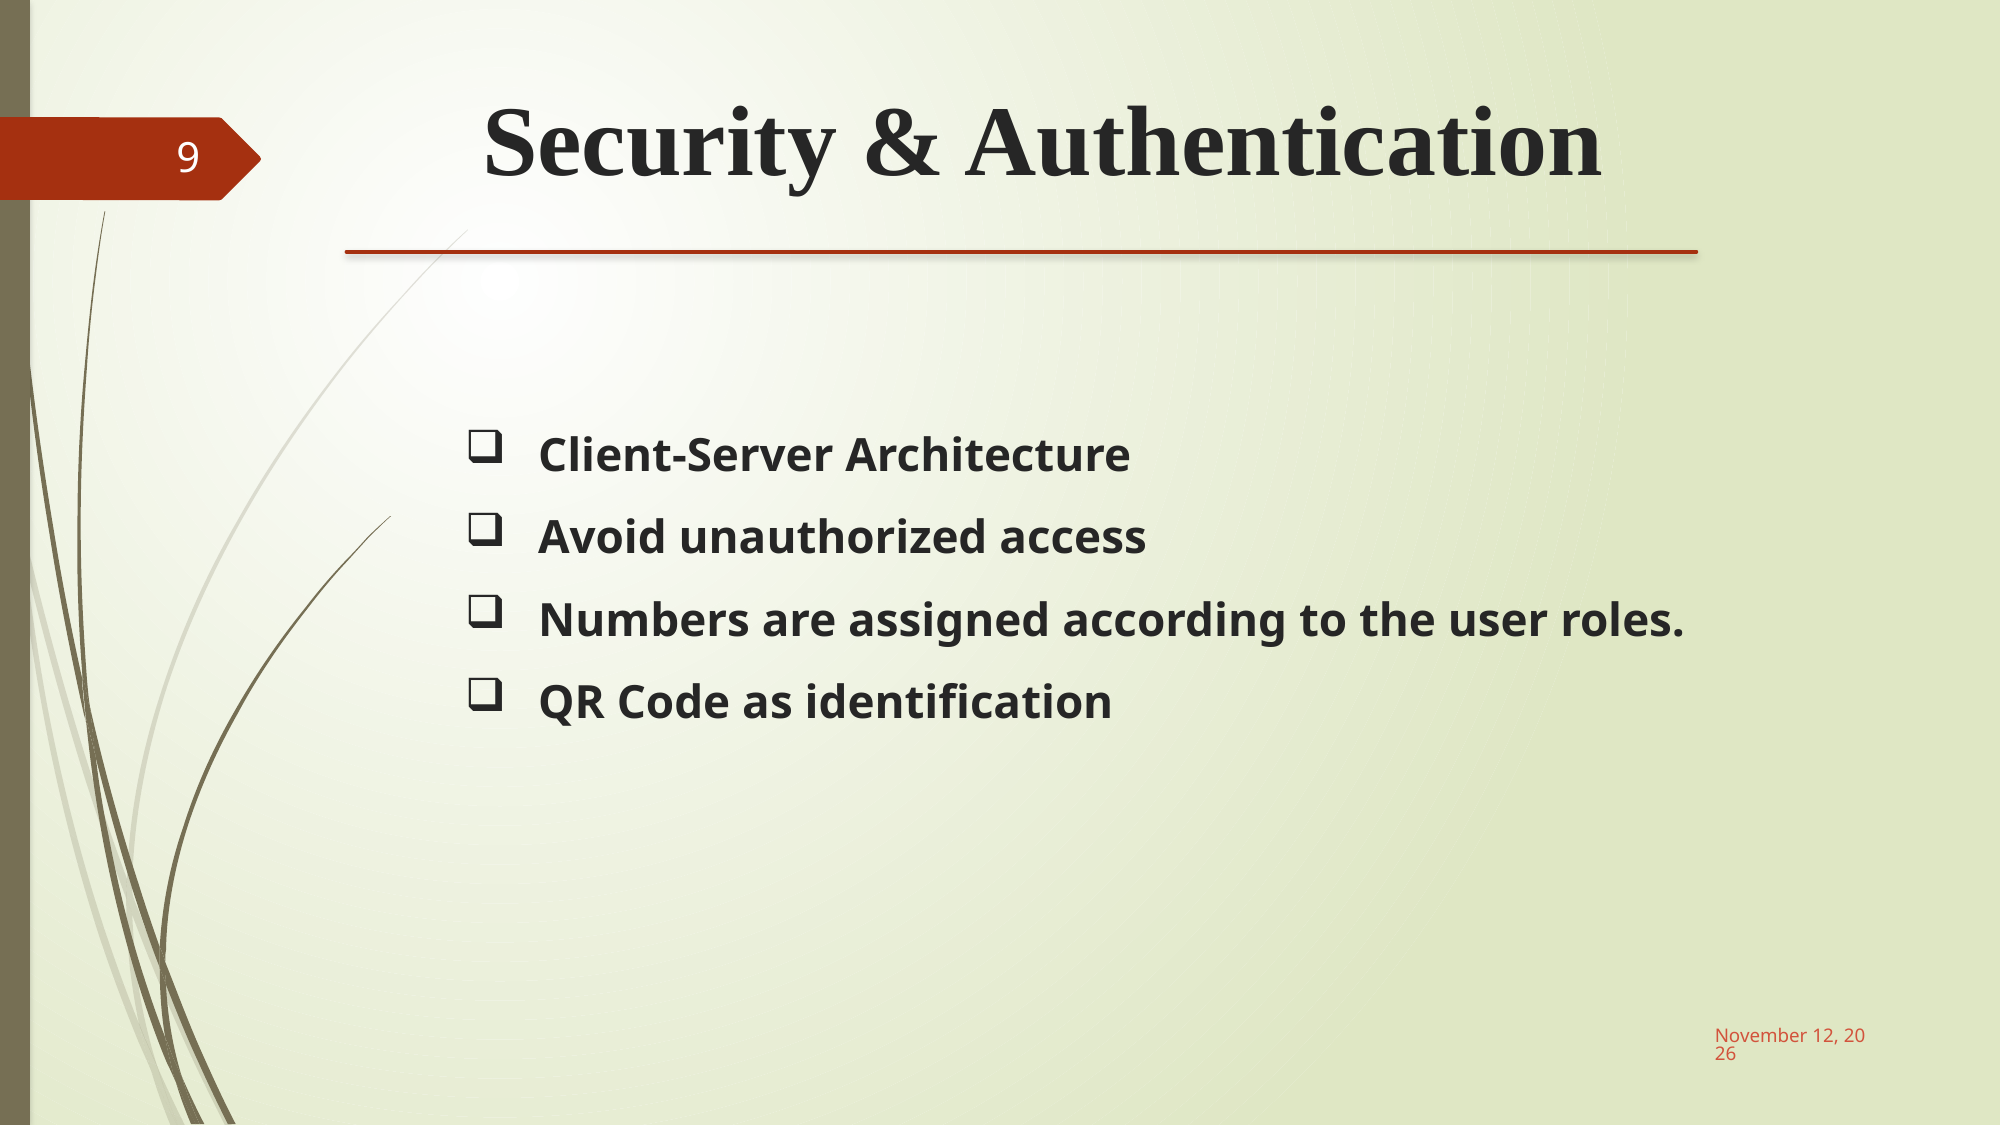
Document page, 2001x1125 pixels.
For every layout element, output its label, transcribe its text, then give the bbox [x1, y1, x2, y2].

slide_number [1699, 1005, 1888, 1067]
text_box Client-Server Architecture Avoid unauthorized access Numbers are assigned according to the user roles. QR Code as identification [346, 335, 1816, 1047]
text_box Security & Authentication [362, 37, 1749, 234]
slide_number 9 [87, 129, 216, 190]
